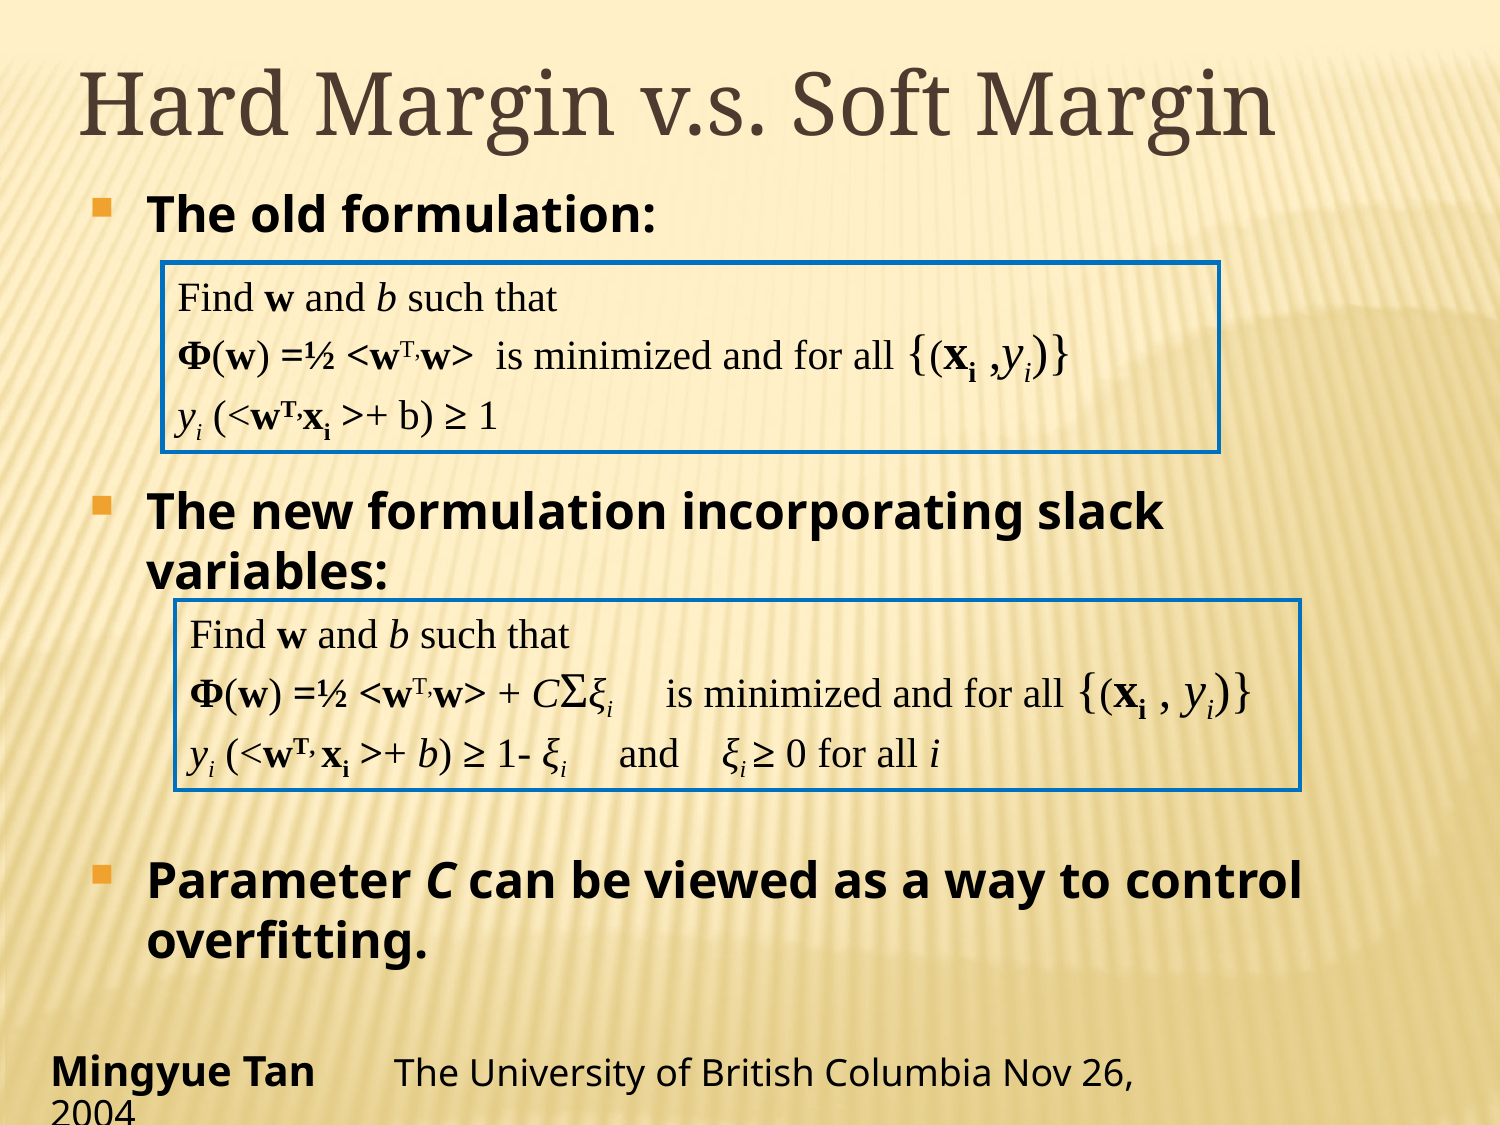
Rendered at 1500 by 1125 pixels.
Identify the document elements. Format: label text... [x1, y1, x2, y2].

text_box Hard Margin v.s. Soft Margin [62, 37, 1475, 163]
text_box Find w and b such that Φ(w) =½ <wT,w> is minimized and for all {(xi ,yi)} yi (<wT,xi >+ b) ≥ 1 [162, 262, 1219, 453]
text_box The old formulation: The new formulation incorporating slack variables: Parameter C can be viewed as a way to control overfitting. [74, 174, 1425, 1000]
text_box Mingyue Tan The University of British Columbia Nov 26, 2004 [35, 1042, 1243, 1125]
text_box Find w and b such that Φ(w) =½ <wT,w> + CΣξi is minimized and for all {(xi , yi)} yi (<wT, xi >+ b) ≥ 1- ξi and ξi ≥ 0 for all i [174, 599, 1300, 790]
